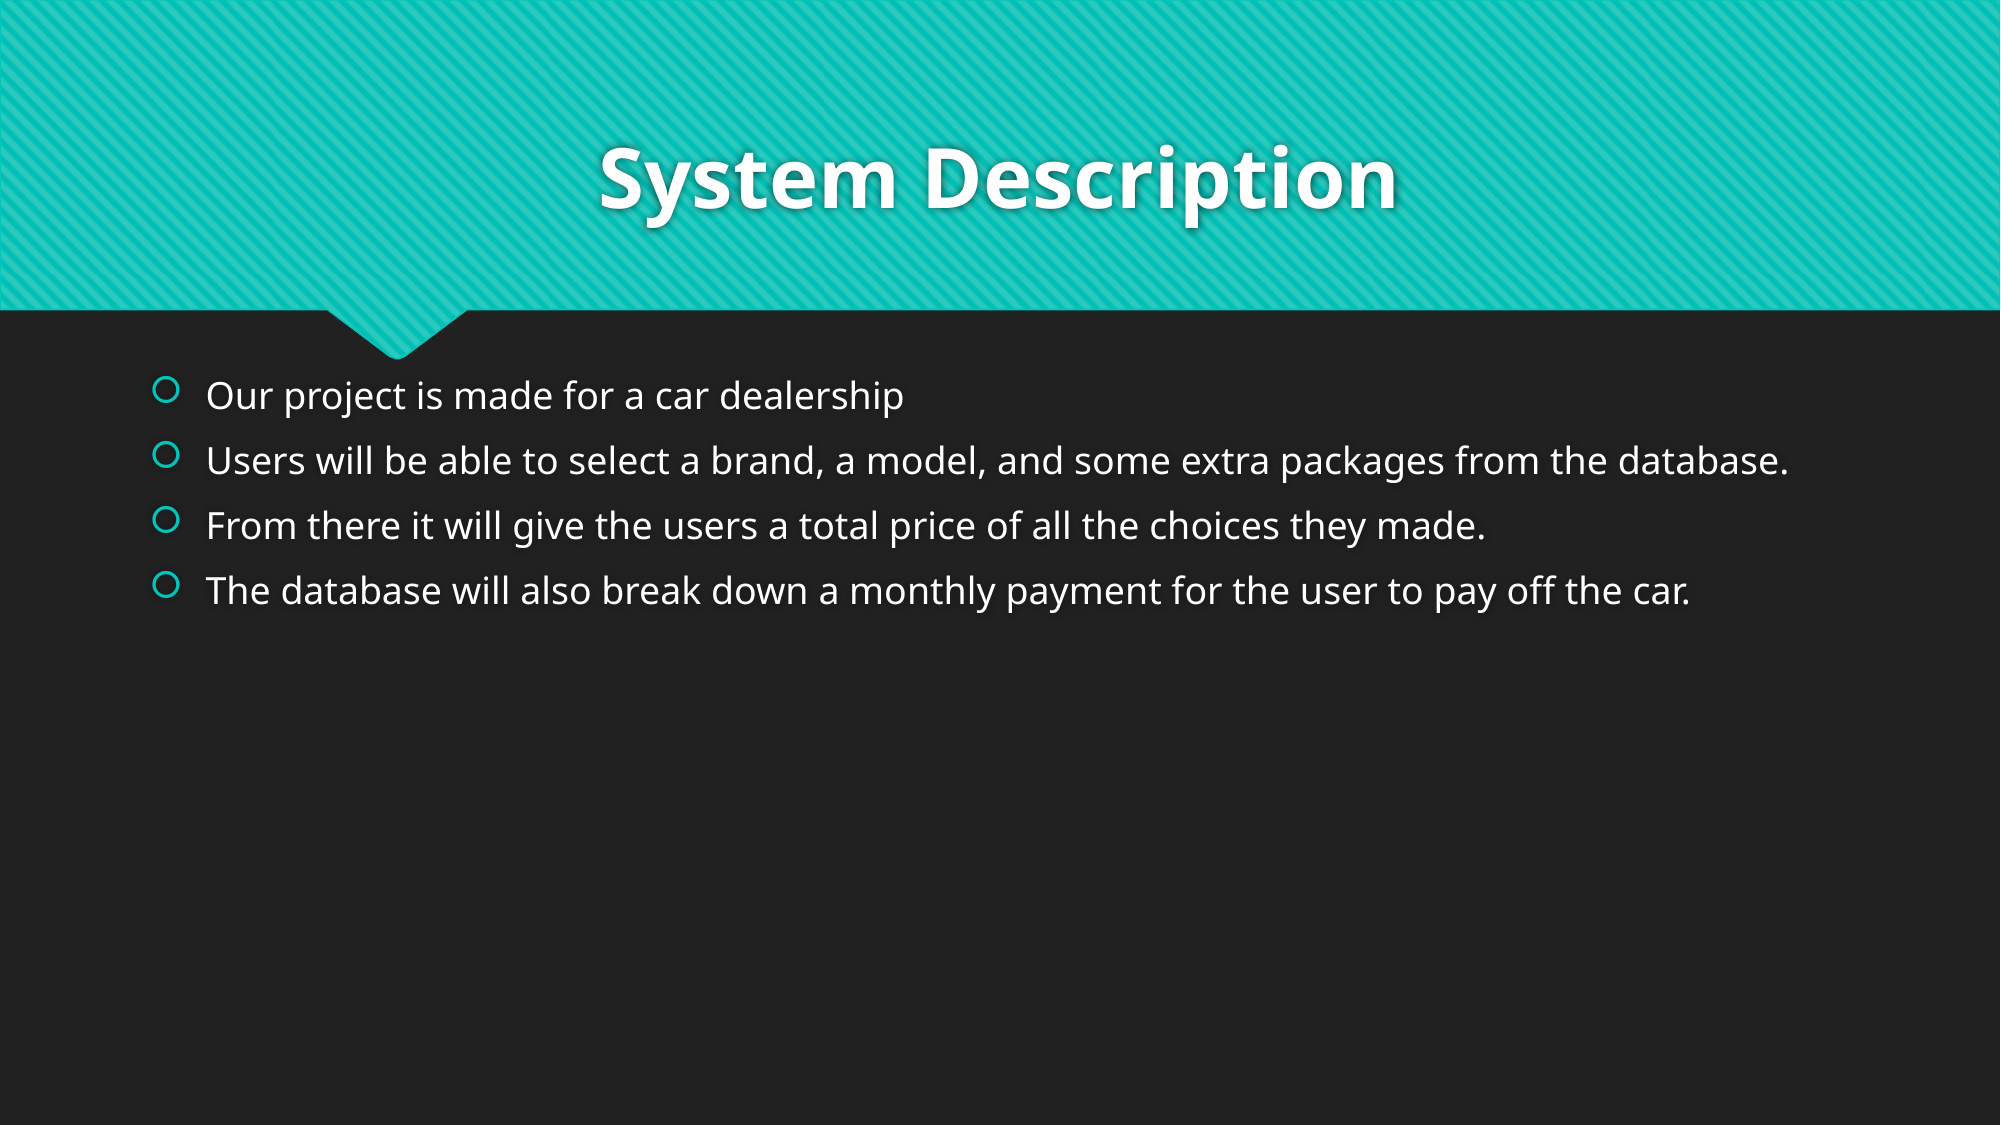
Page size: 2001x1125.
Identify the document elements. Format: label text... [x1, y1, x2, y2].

list Our project is made for a car dealership Users will be able to select a brand, a model, and some extra packages from the database. From there it will give the users a total price of all the choices they made. The database will also break down a monthly payment for the user to pay off the car. [134, 364, 1866, 962]
title System Description [132, 73, 1868, 233]
